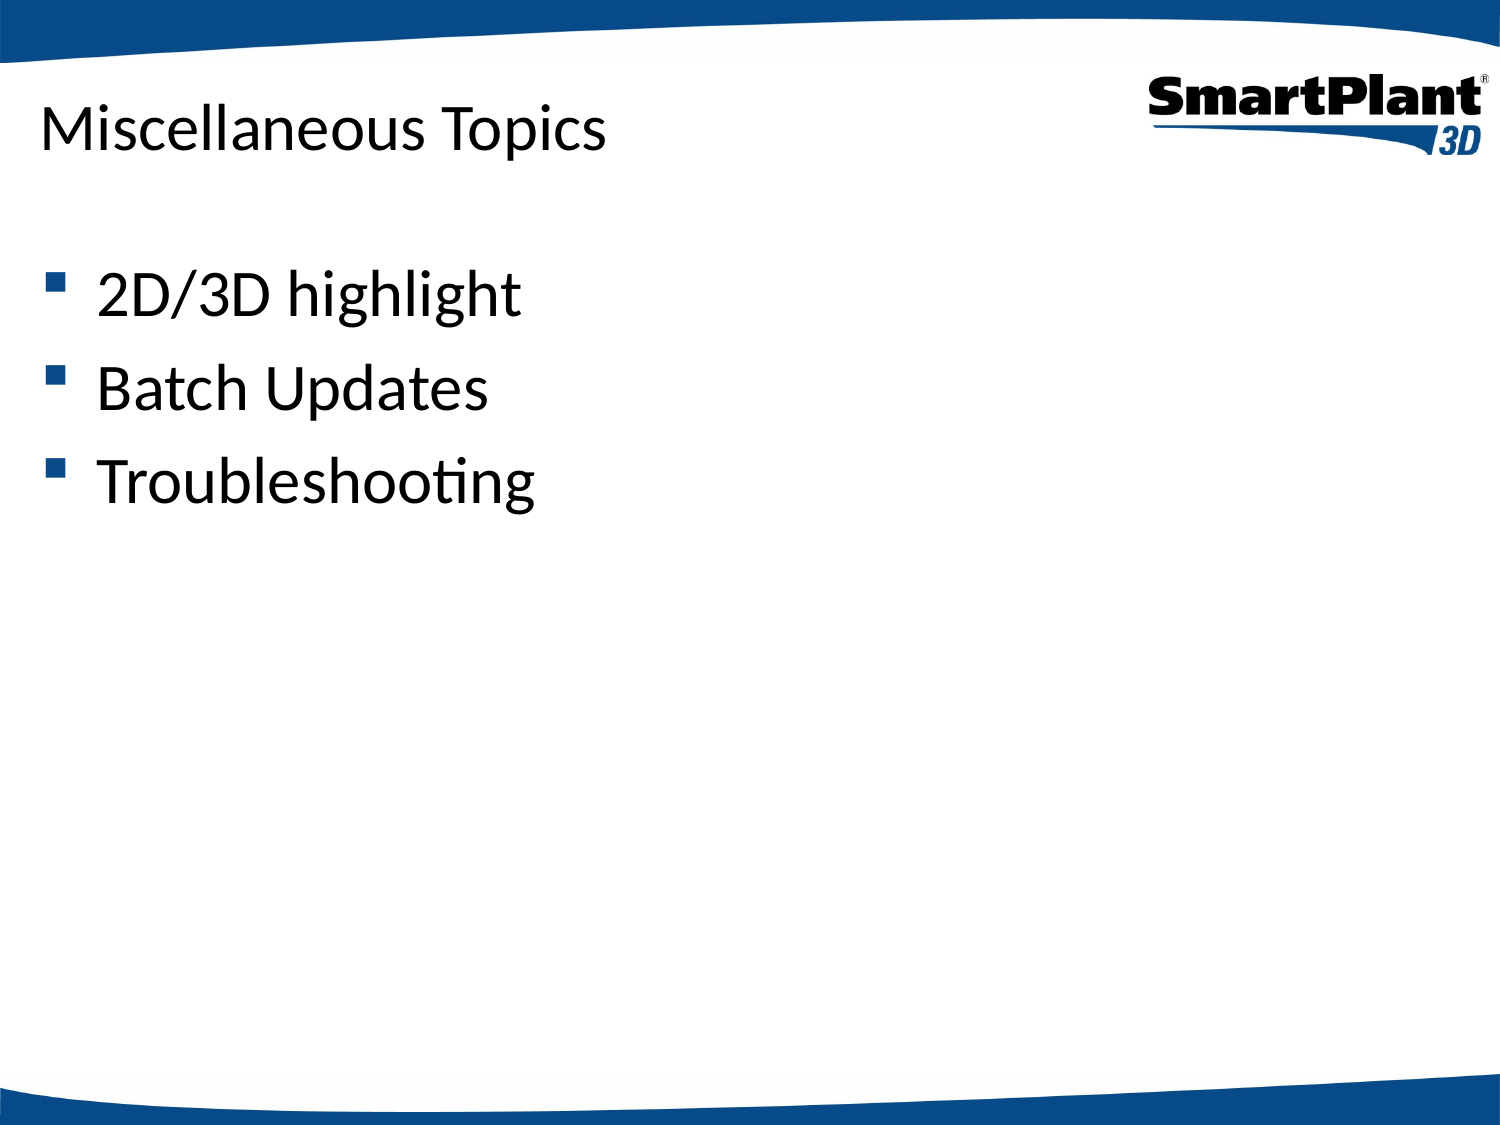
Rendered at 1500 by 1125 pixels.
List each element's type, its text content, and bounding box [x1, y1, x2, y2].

list 2D/3D highlight Batch Updates Troubleshooting [25, 242, 1476, 973]
picture [1149, 74, 1489, 155]
picture [0, 0, 1500, 63]
picture [0, 1074, 1500, 1125]
title Miscellaneous Topics [24, 29, 1138, 218]
